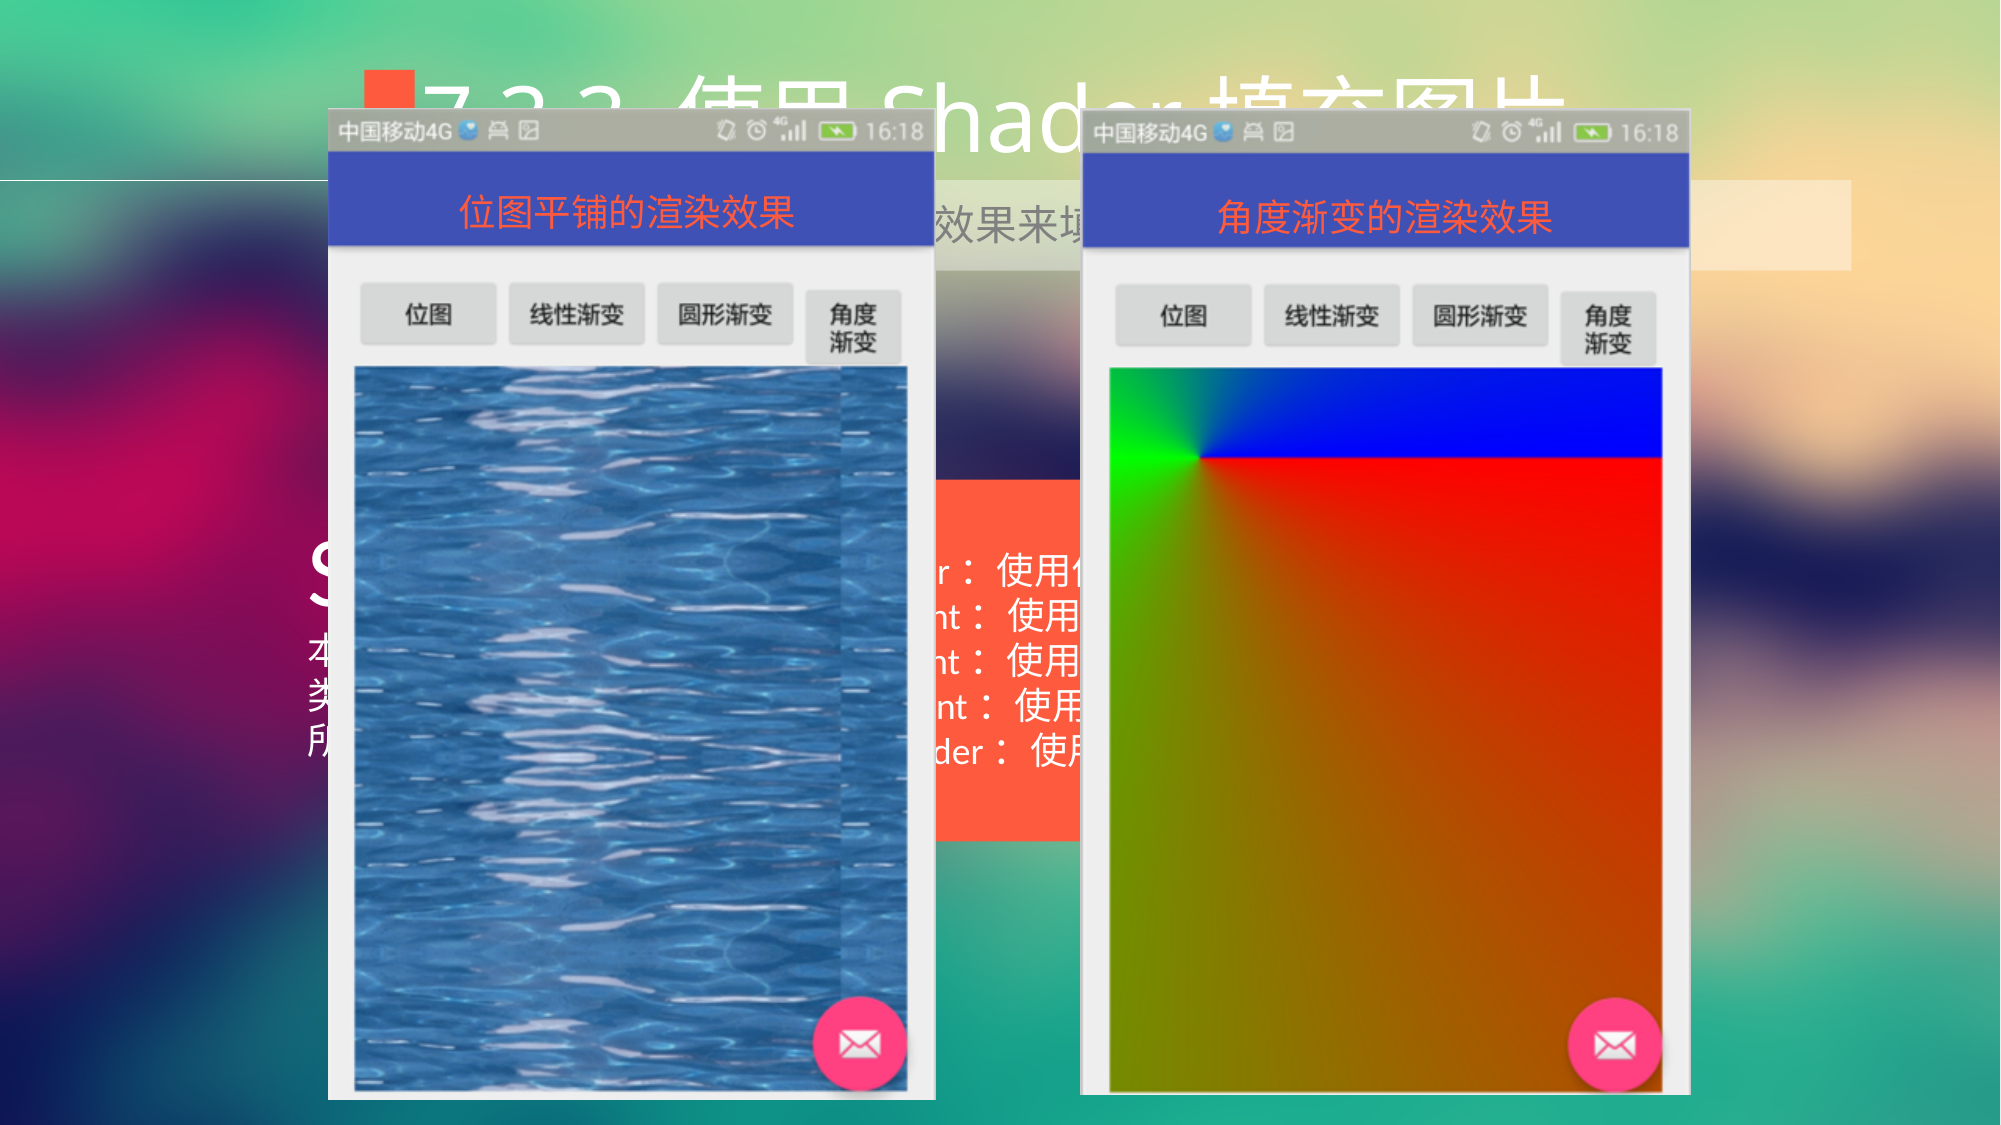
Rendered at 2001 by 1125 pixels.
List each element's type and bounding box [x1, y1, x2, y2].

text_box [0, 53, 1852, 271]
picture [0, 0, 2001, 1125]
text_box [293, 479, 327, 842]
text_box [936, 479, 1080, 842]
picture [936, 271, 1080, 479]
text_box [1080, 108, 1691, 1095]
text_box [327, 108, 936, 1100]
